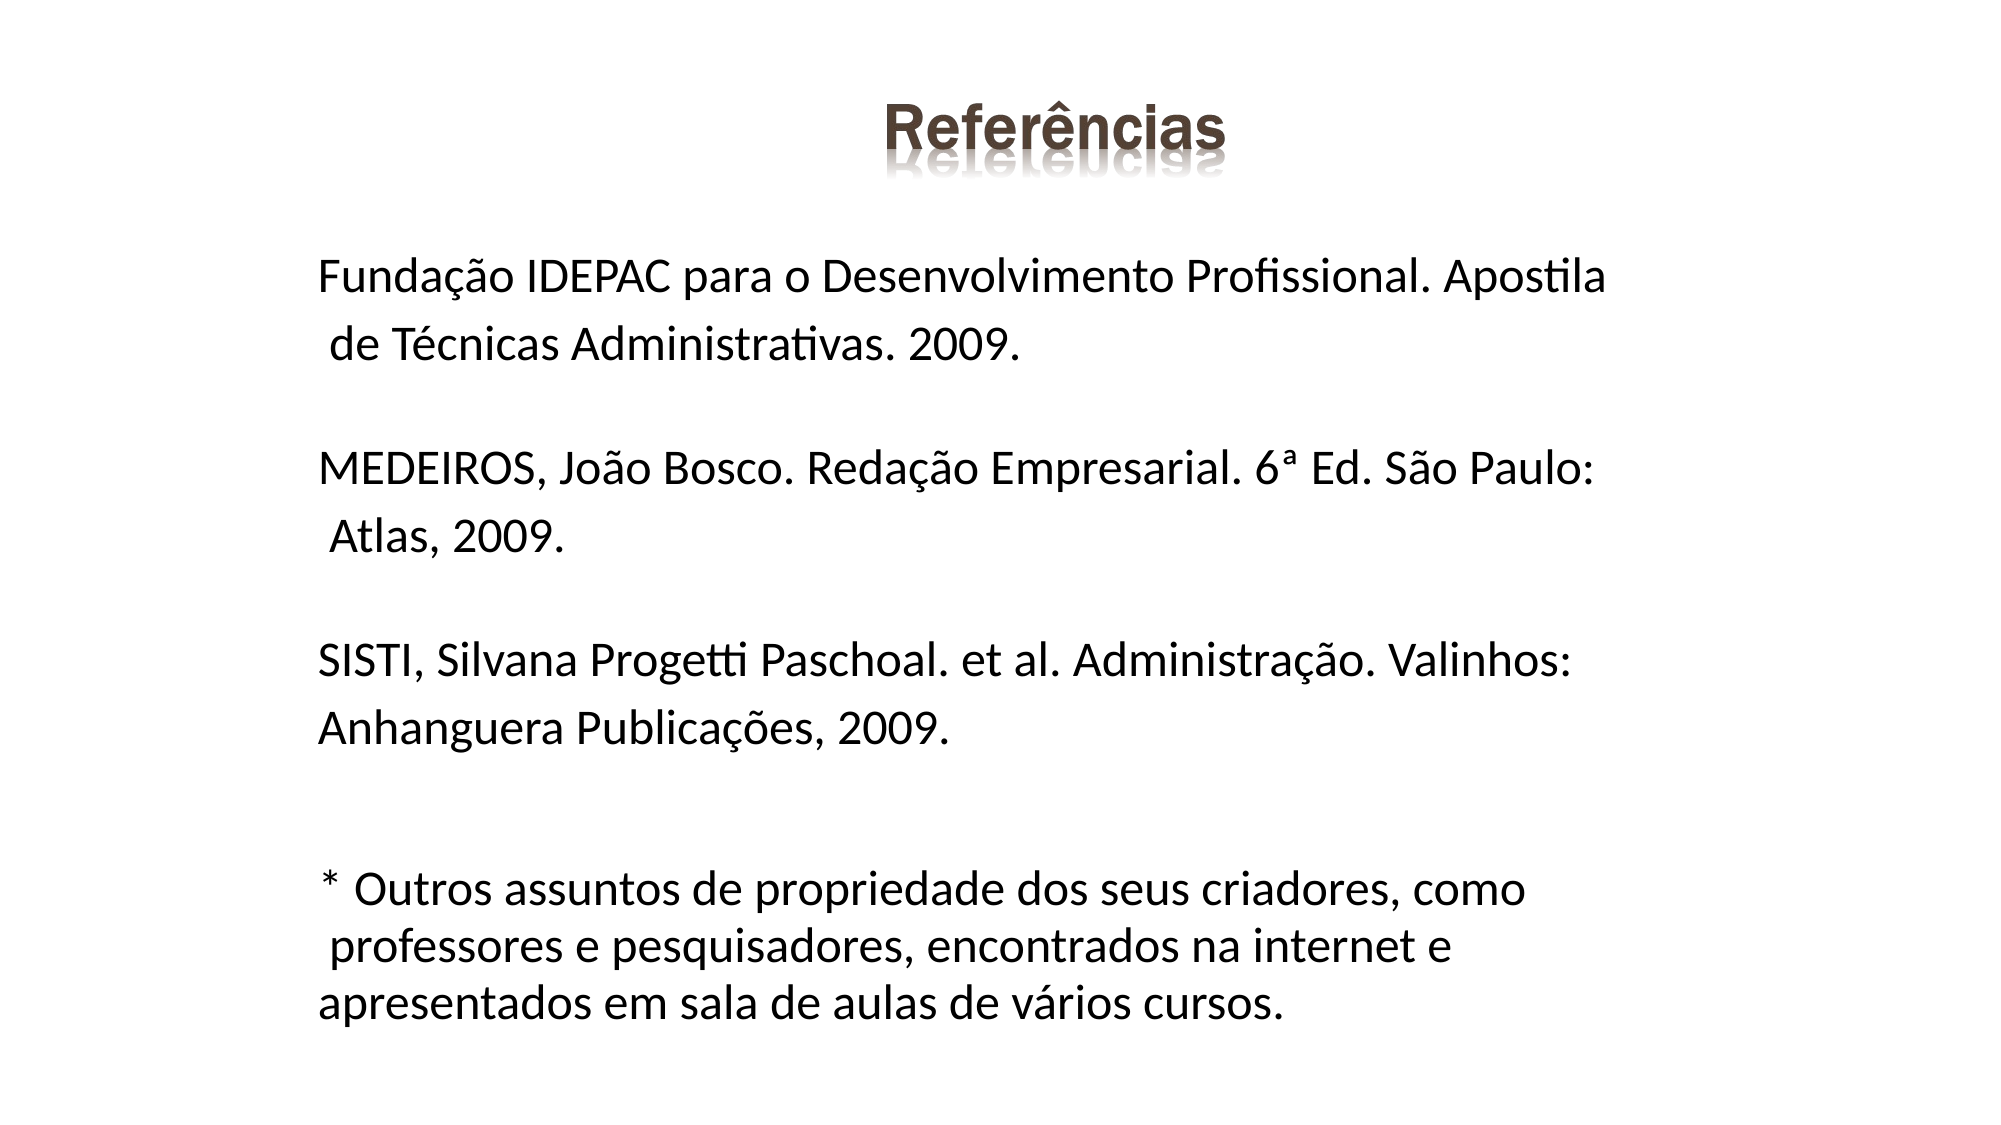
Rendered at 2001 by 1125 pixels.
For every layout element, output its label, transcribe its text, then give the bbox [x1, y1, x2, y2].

text_box * Outros assuntos de propriedade dos seus criadores, como professores e pesquisadores, encontrados na internet e apresentados em sala de aulas de vários cursos. [315, 855, 1532, 1032]
text_box Fundação IDEPAC para o Desenvolvimento Profissional. Apostila de Técnicas Administrativas. 2009. MEDEIROS, João Bosco. Redação Empresarial. 6ª Ed. São Paulo: Atlas, 2009. SISTI, Silvana Progetti Paschoal. et al. Administração. Valinhos: Anhanguera Publicações, 2009. [315, 228, 1618, 755]
picture [299, 63, 1726, 208]
